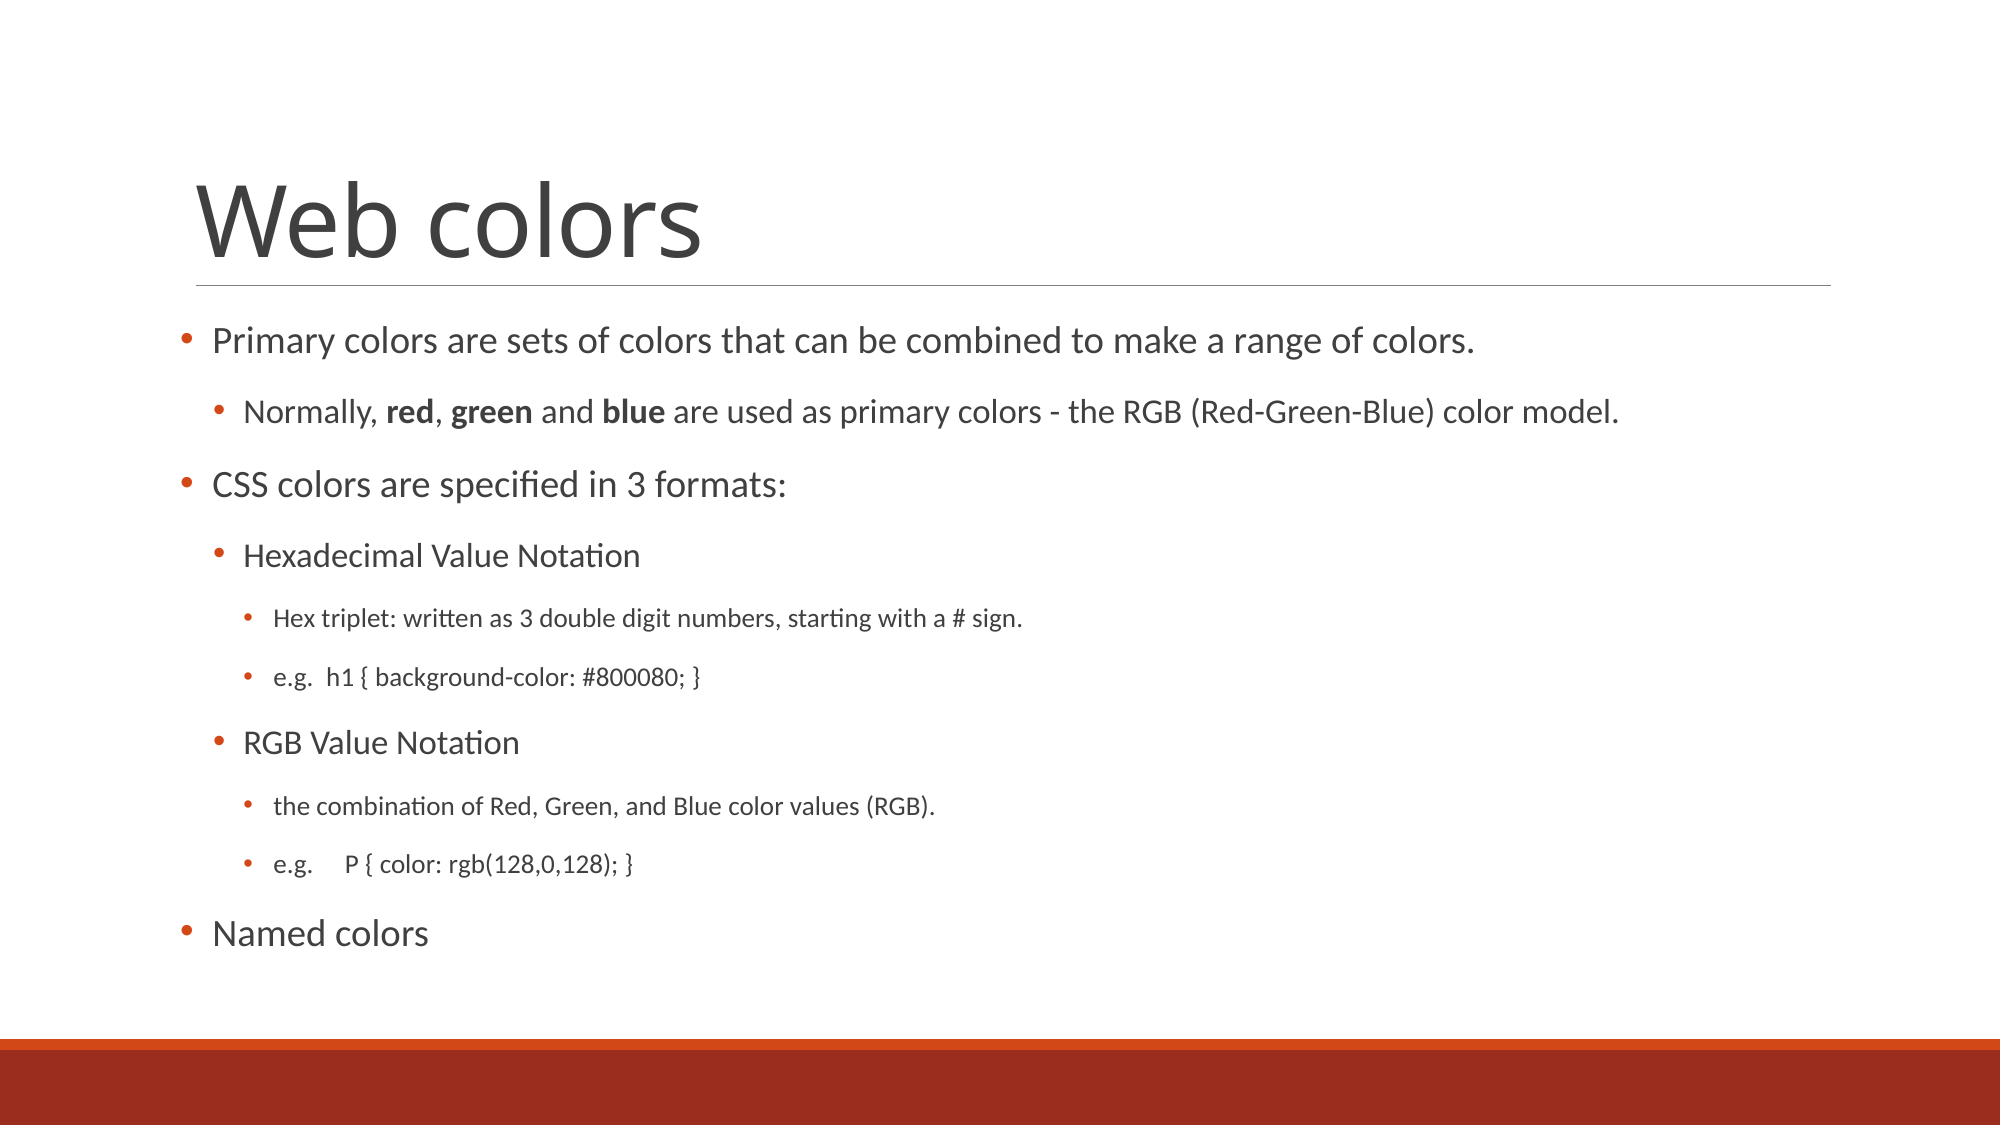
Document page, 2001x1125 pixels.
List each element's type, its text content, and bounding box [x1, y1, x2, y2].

title Web colors [180, 47, 1830, 285]
list Primary colors are sets of colors that can be combined to make a range of colors. Normally, red, green and blue are used as primary colors - the RGB (Red-Green-Blue) color model. CSS colors are specified in 3 formats: Hexadecimal Value Notation Hex triplet: written as 3 double digit numbers, starting with a # sign. e.g. h1 { background-color: #800080; } RGB Value Notation the combination of Red, Green, and Blue color values (RGB). e.g. P { color: rgb(128,0,128); } Named colors [180, 302, 1830, 963]
